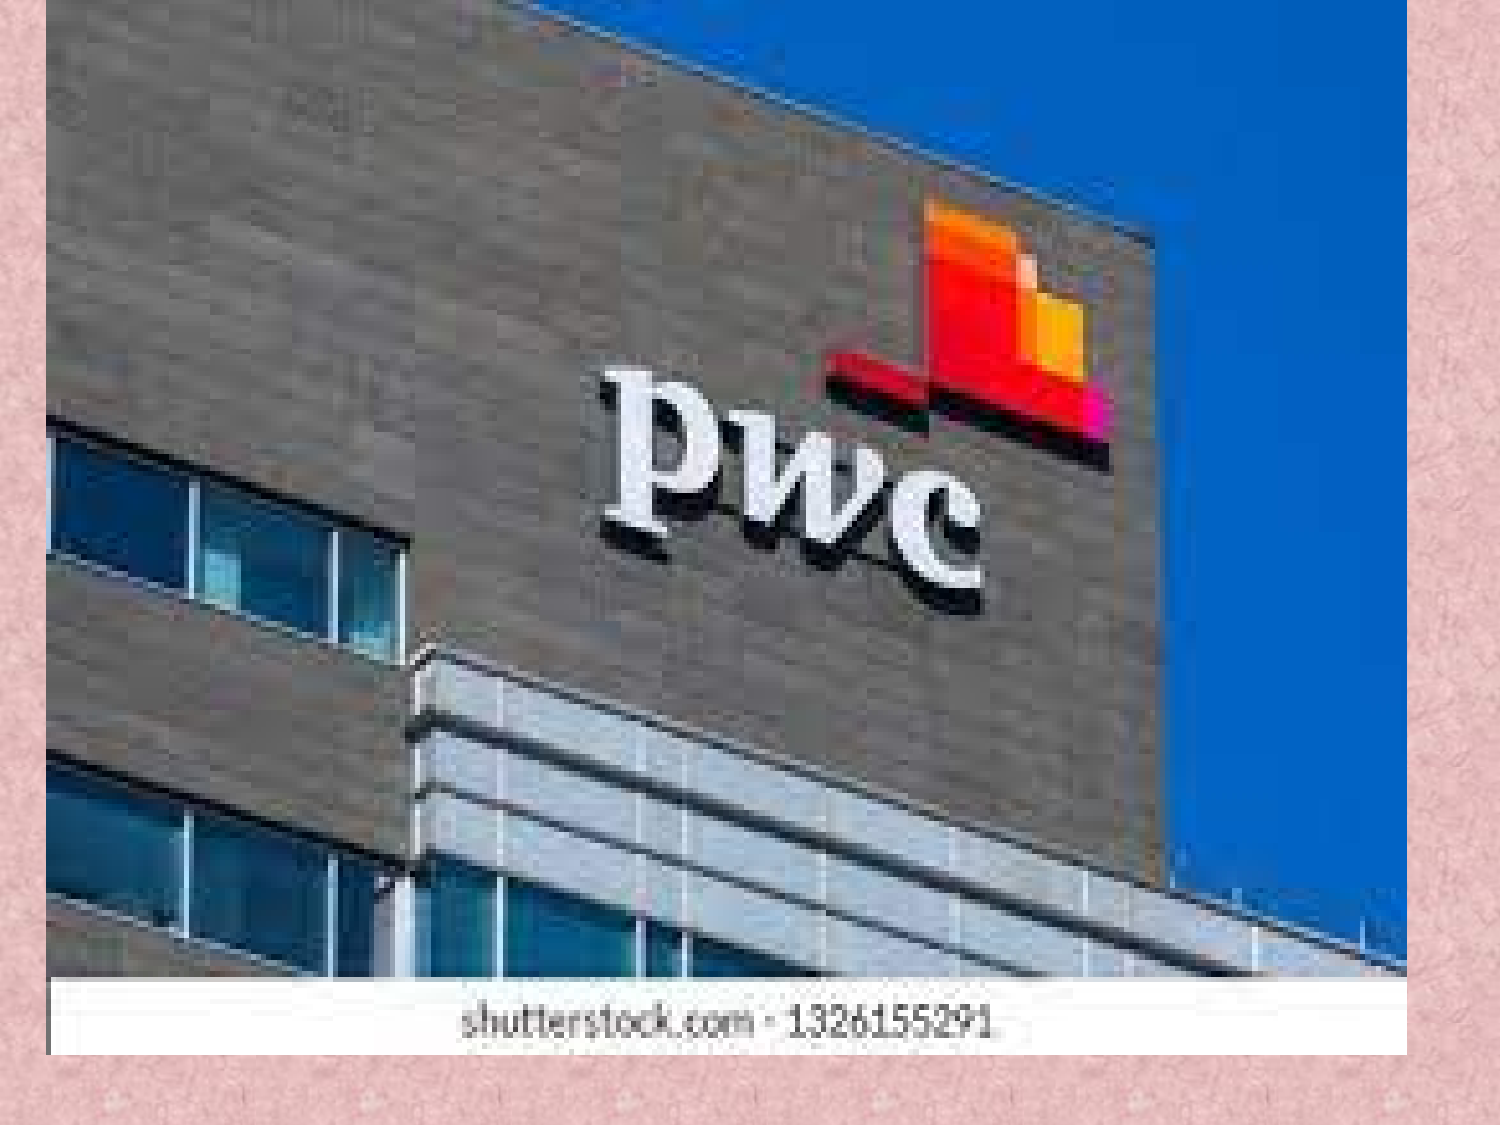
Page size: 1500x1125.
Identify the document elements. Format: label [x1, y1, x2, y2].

list [46, 0, 1407, 1055]
picture [0, 0, 1500, 1125]
